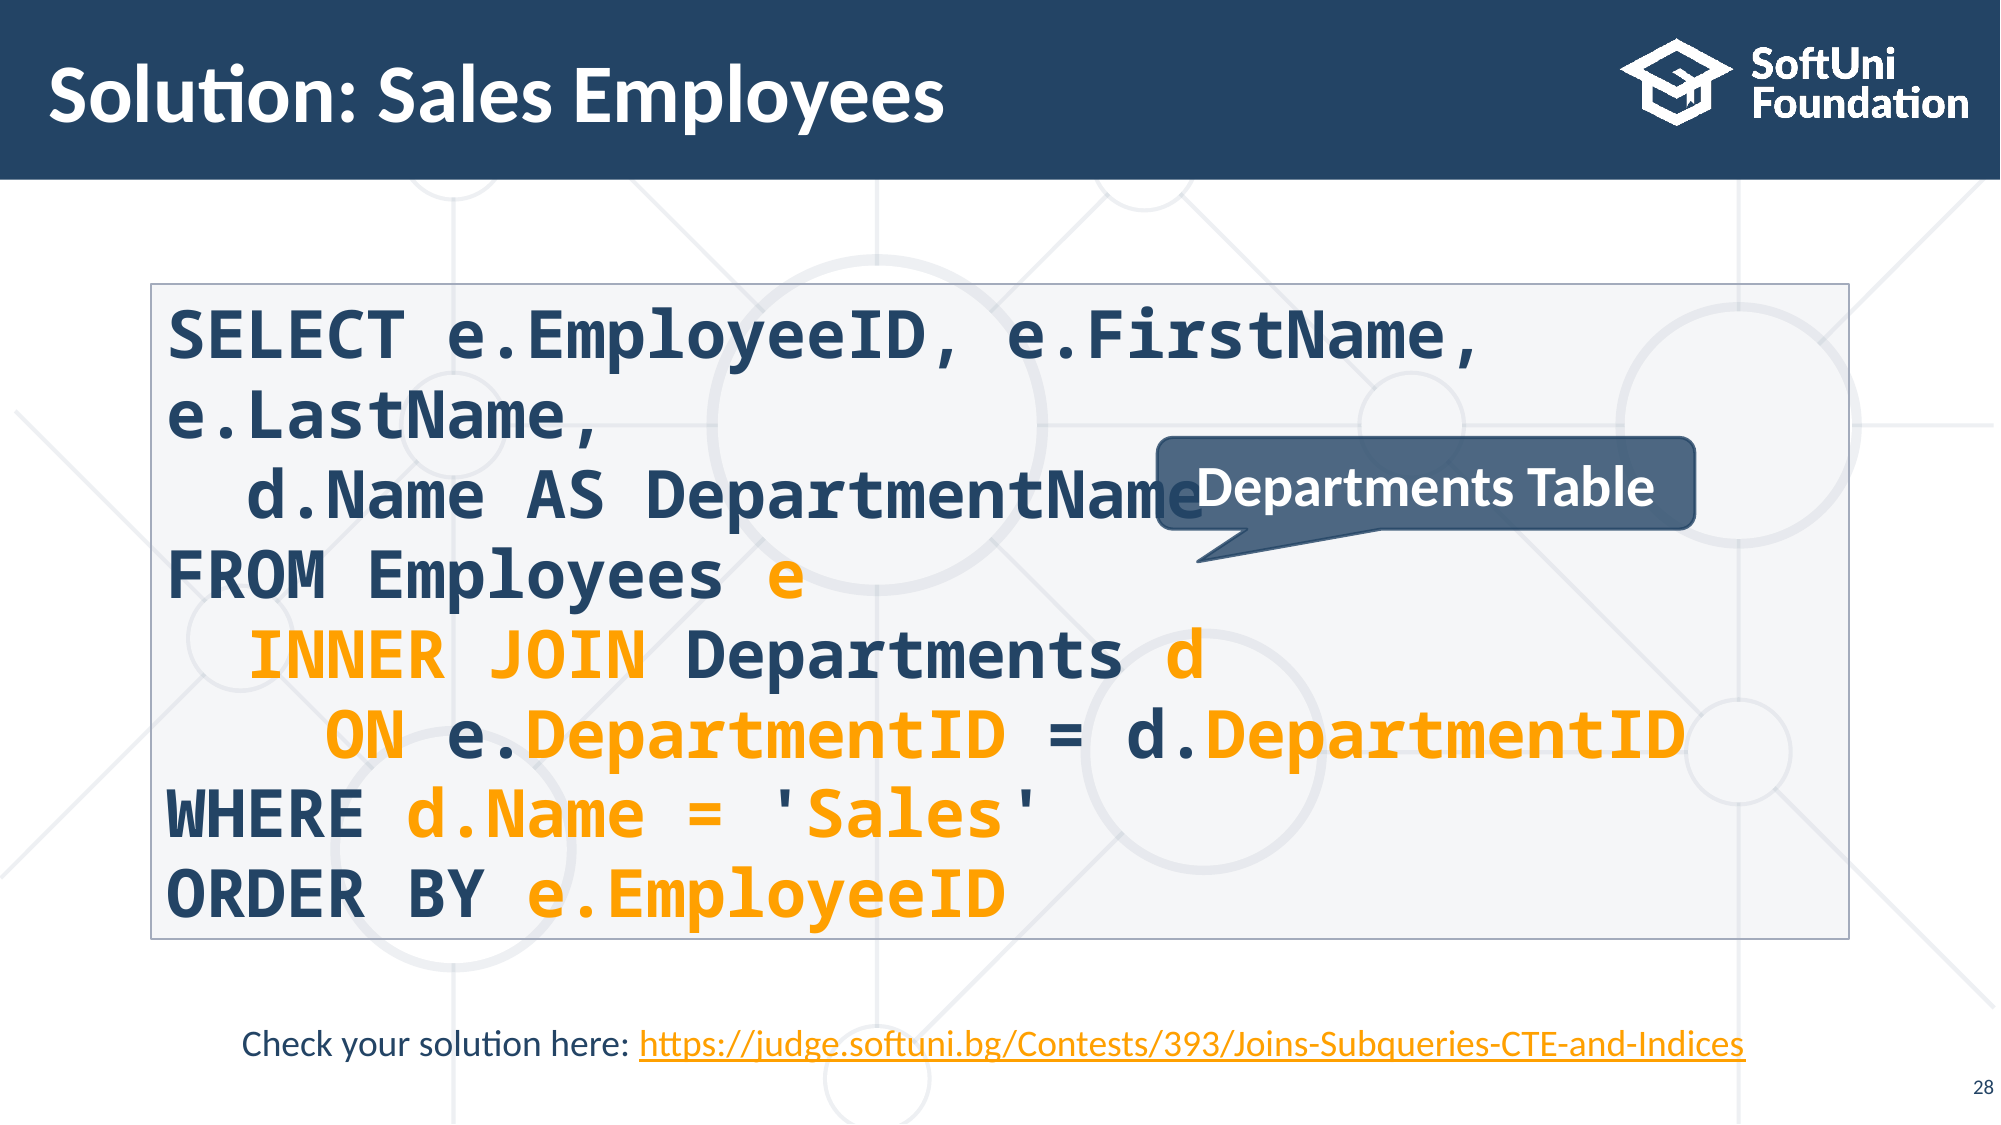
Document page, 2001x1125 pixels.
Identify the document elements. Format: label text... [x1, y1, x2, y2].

title Solution: Sales Employees [31, 16, 1591, 162]
text_box SELECT e.EmployeeID, e.FirstName, e.LastName, d.Name AS DepartmentName FROM Employees e INNER JOIN Departments d ON e.DepartmentID = d.DepartmentID WHERE d.Name = 'Sales' ORDER BY e.EmployeeID [151, 284, 1849, 939]
picture [1619, 38, 1968, 126]
slide_number 28 [1929, 1070, 2000, 1103]
text_box Departments Table [1155, 435, 1697, 564]
text_box Check your solution here: https://judge.softuni.bg/Contests/393/Joins-Subqueries-CTE-and-Indices [124, 1011, 1863, 1072]
